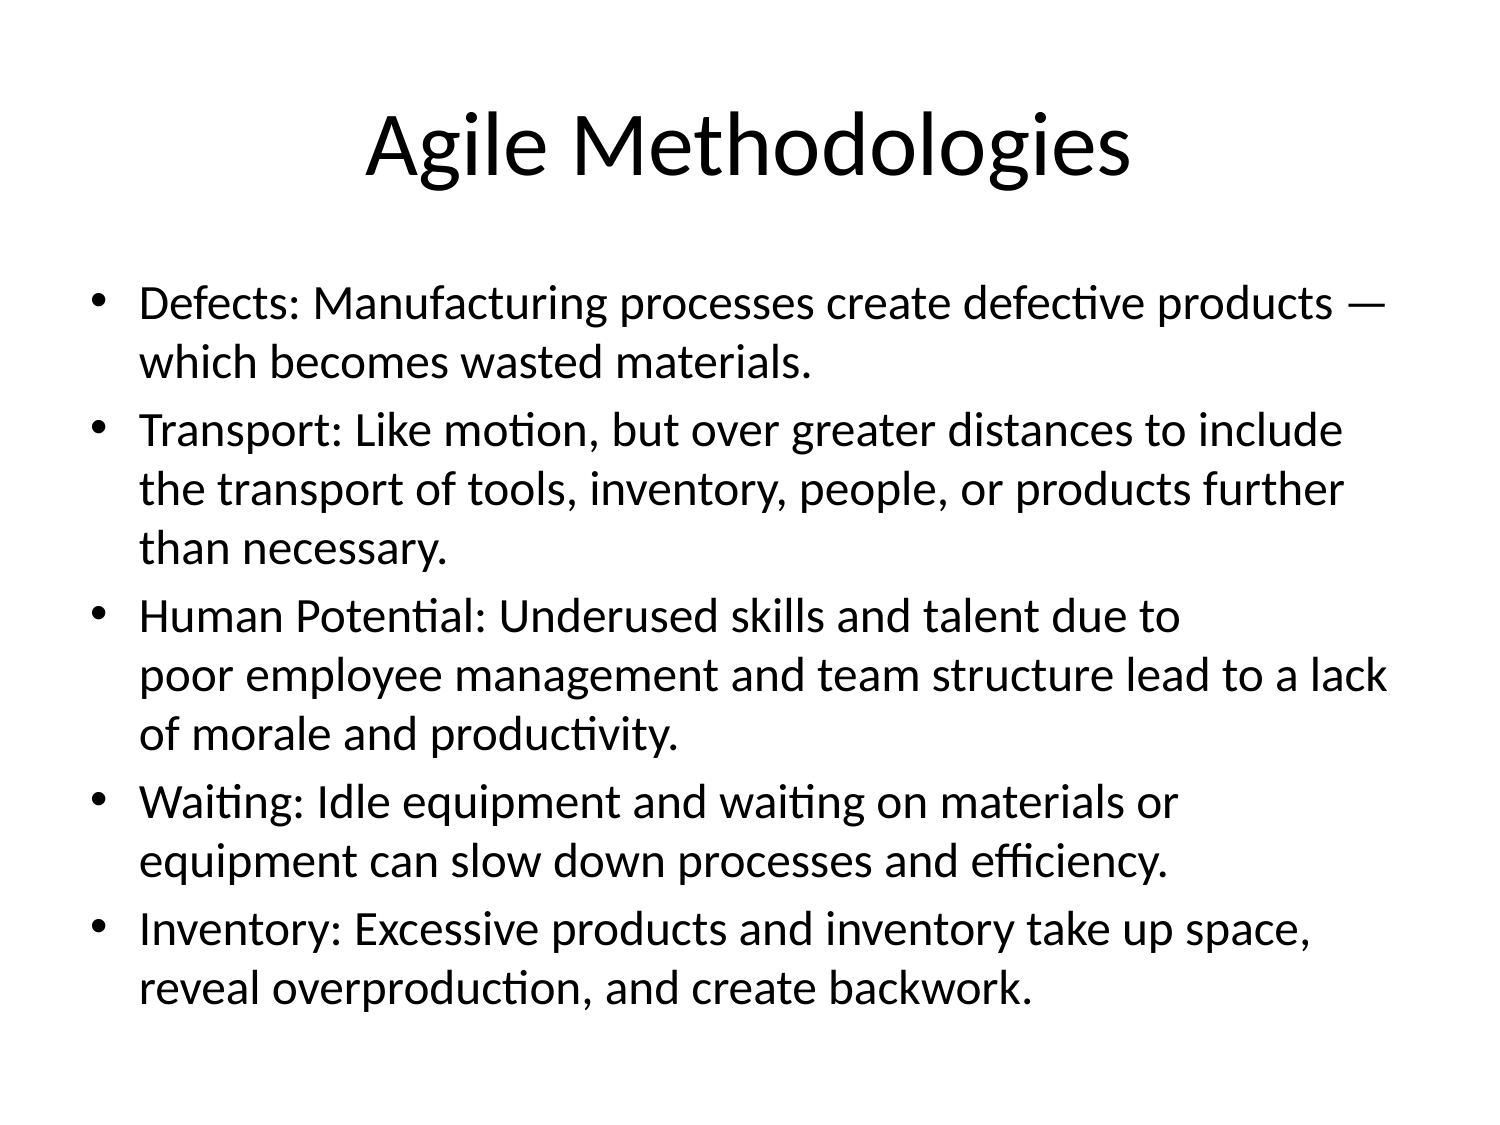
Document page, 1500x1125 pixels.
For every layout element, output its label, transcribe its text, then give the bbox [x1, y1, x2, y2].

title Agile Methodologies [75, 45, 1425, 233]
list Defects: Manufacturing processes create defective products — which becomes wasted materials. Transport: Like motion, but over greater distances to include the transport of tools, inventory, people, or products further than necessary. Human Potential: Underused skills and talent due to poor employee management and team structure lead to a lack of morale and productivity. Waiting: Idle equipment and waiting on materials or equipment can slow down processes and efficiency. Inventory: Excessive products and inventory take up space, reveal overproduction, and create backwork. [75, 262, 1425, 1100]
